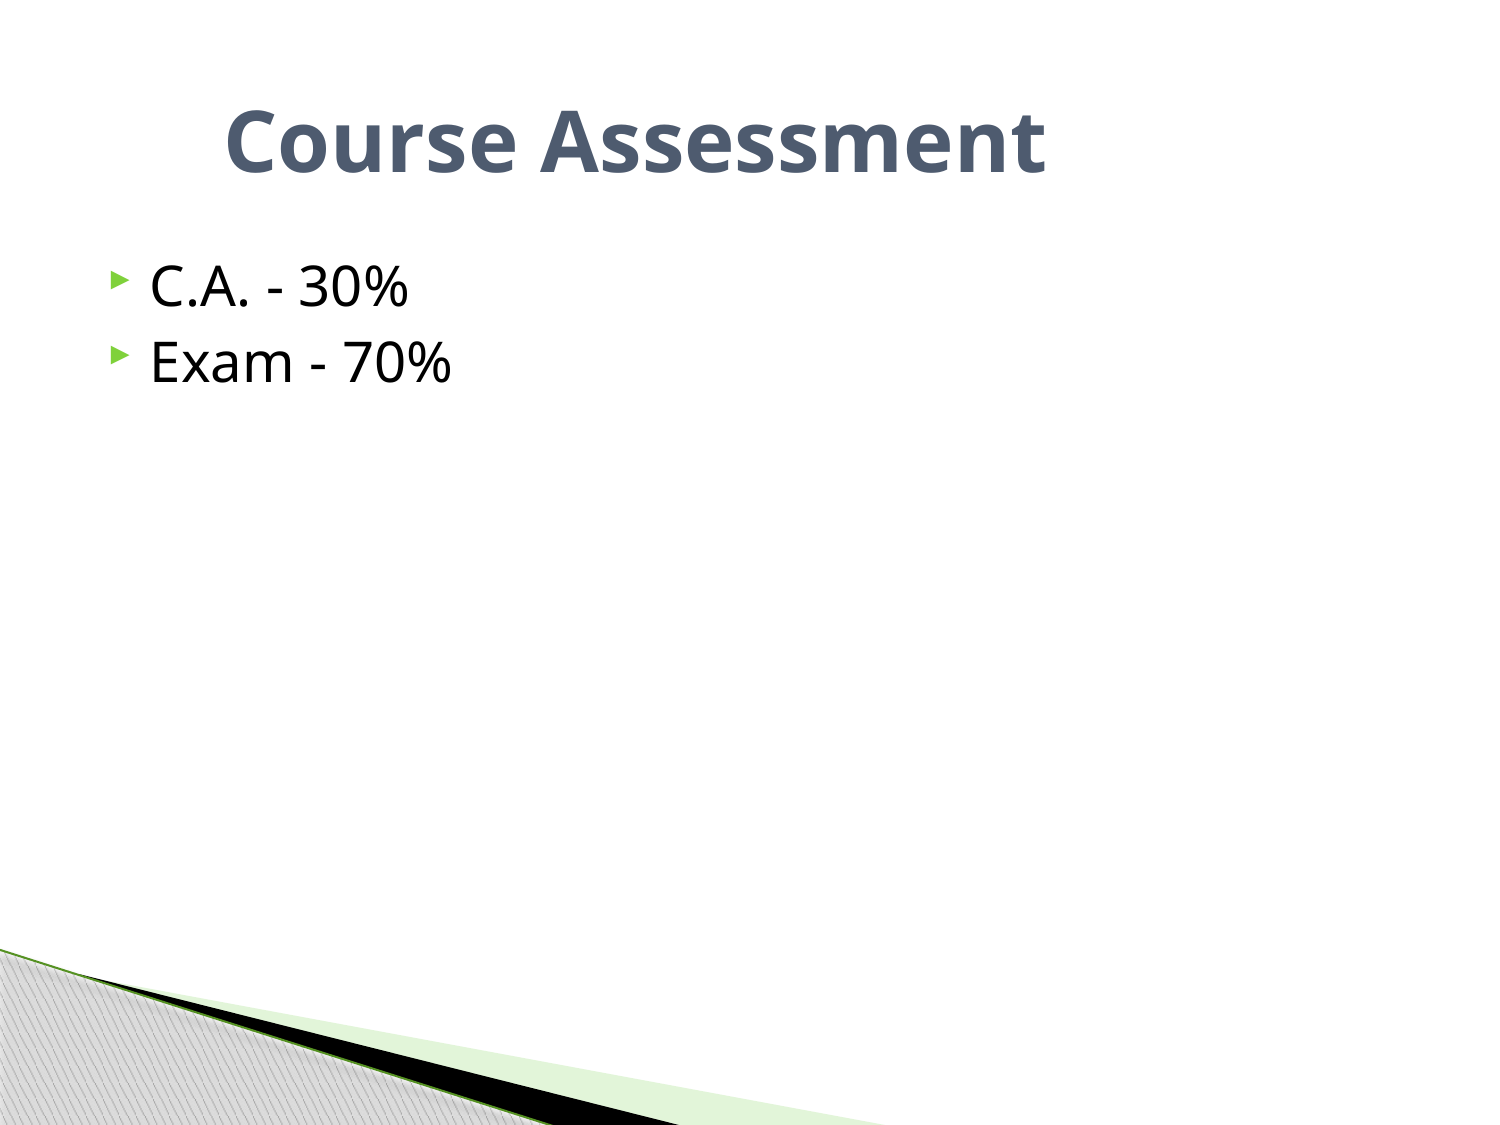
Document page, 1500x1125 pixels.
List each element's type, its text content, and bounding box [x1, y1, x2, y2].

title Course Assessment [75, 45, 1425, 233]
list C.A. - 30% Exam - 70% [75, 243, 1425, 986]
